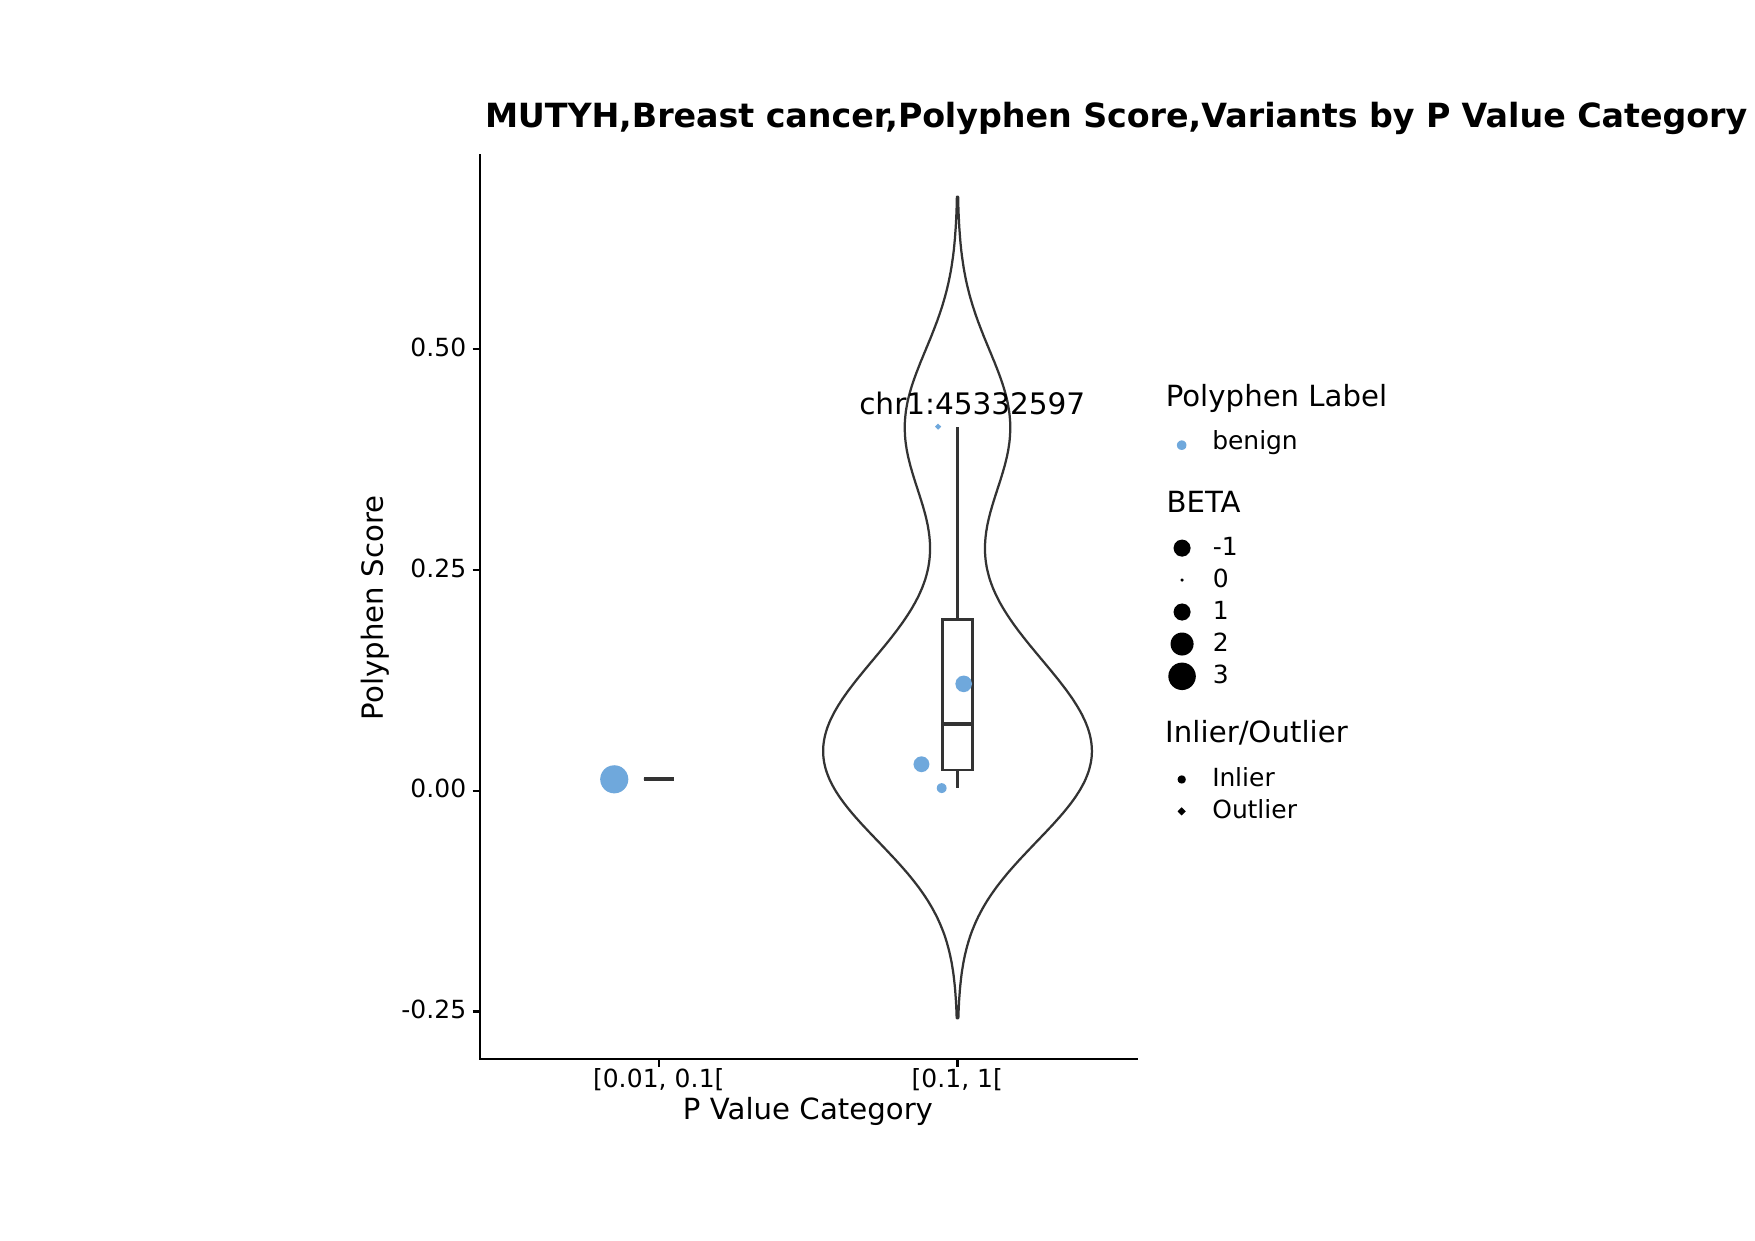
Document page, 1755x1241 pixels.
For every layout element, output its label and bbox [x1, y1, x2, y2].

text_box [352, 94, 1403, 1146]
